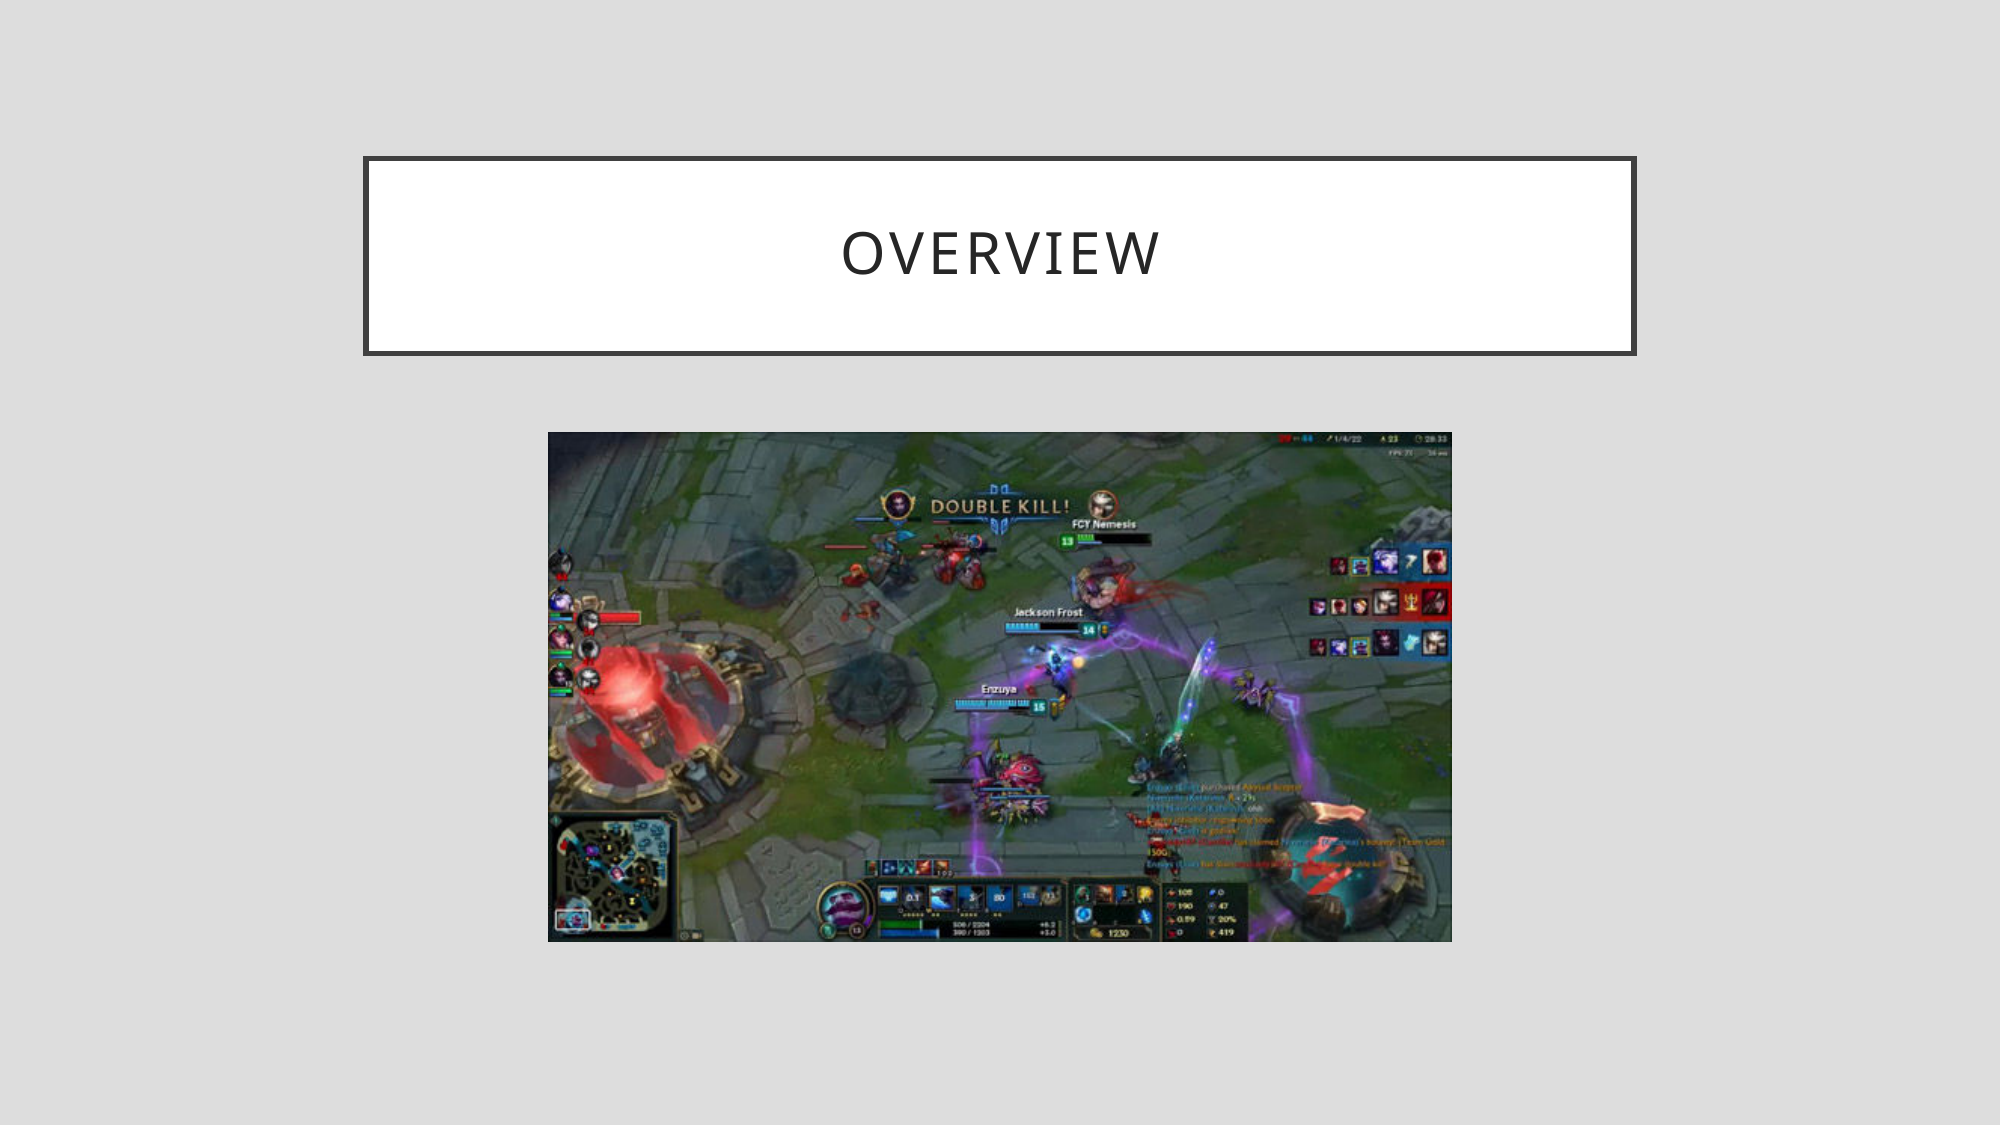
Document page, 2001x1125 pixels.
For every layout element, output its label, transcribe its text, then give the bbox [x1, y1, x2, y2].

title OVERVIEW [363, 156, 1637, 356]
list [548, 432, 1452, 942]
